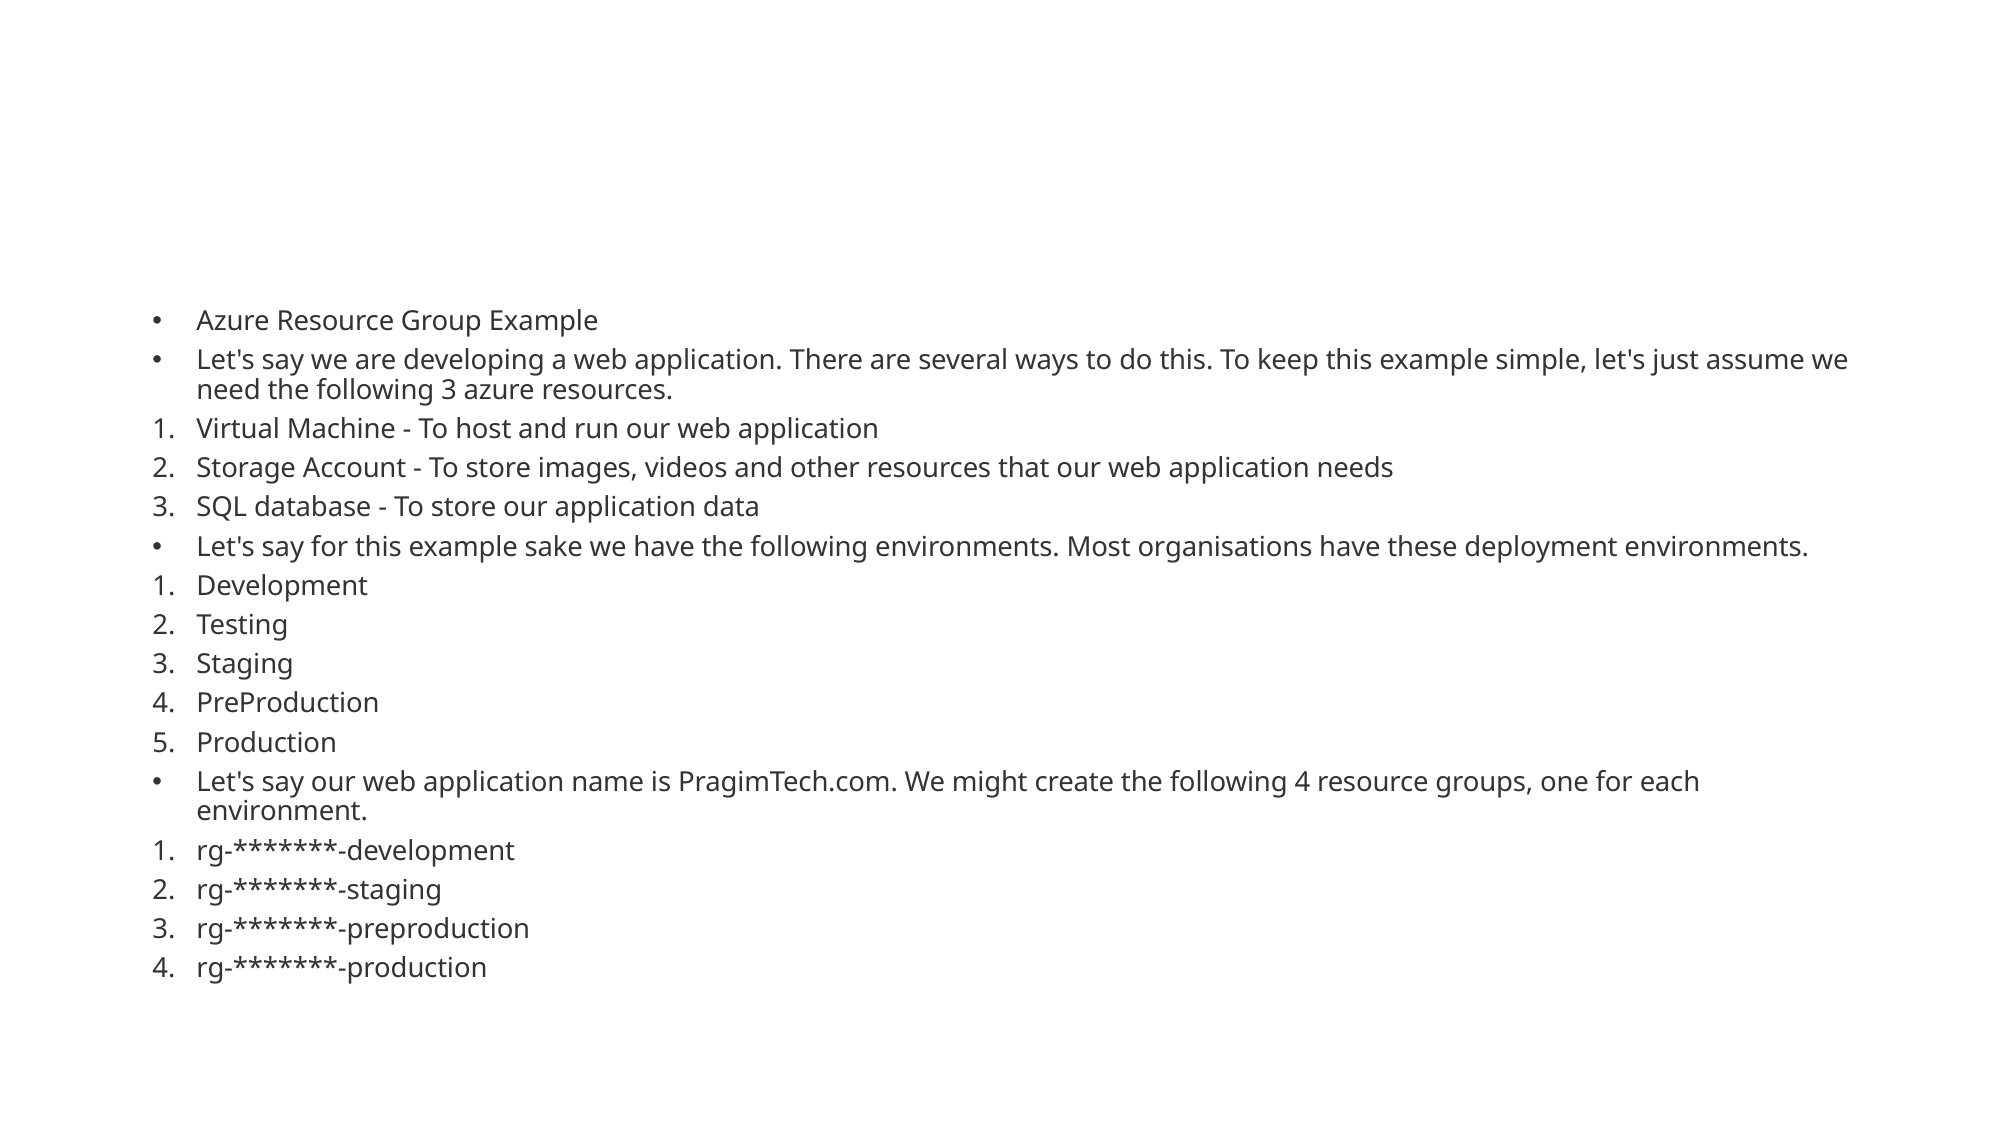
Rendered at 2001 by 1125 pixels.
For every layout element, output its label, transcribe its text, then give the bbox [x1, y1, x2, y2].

list Azure Resource Group Example Let's say we are developing a web application. There are several ways to do this. To keep this example simple, let's just assume we need the following 3 azure resources. Virtual Machine - To host and run our web application Storage Account - To store images, videos and other resources that our web application needs SQL database - To store our application data Let's say for this example sake we have the following environments. Most organisations have these deployment environments. Development Testing Staging PreProduction Production Let's say our web application name is PragimTech.com. We might create the following 4 resource groups, one for each environment. rg-*******-development rg-*******-staging rg-*******-preproduction rg-*******-production [137, 299, 1863, 1014]
